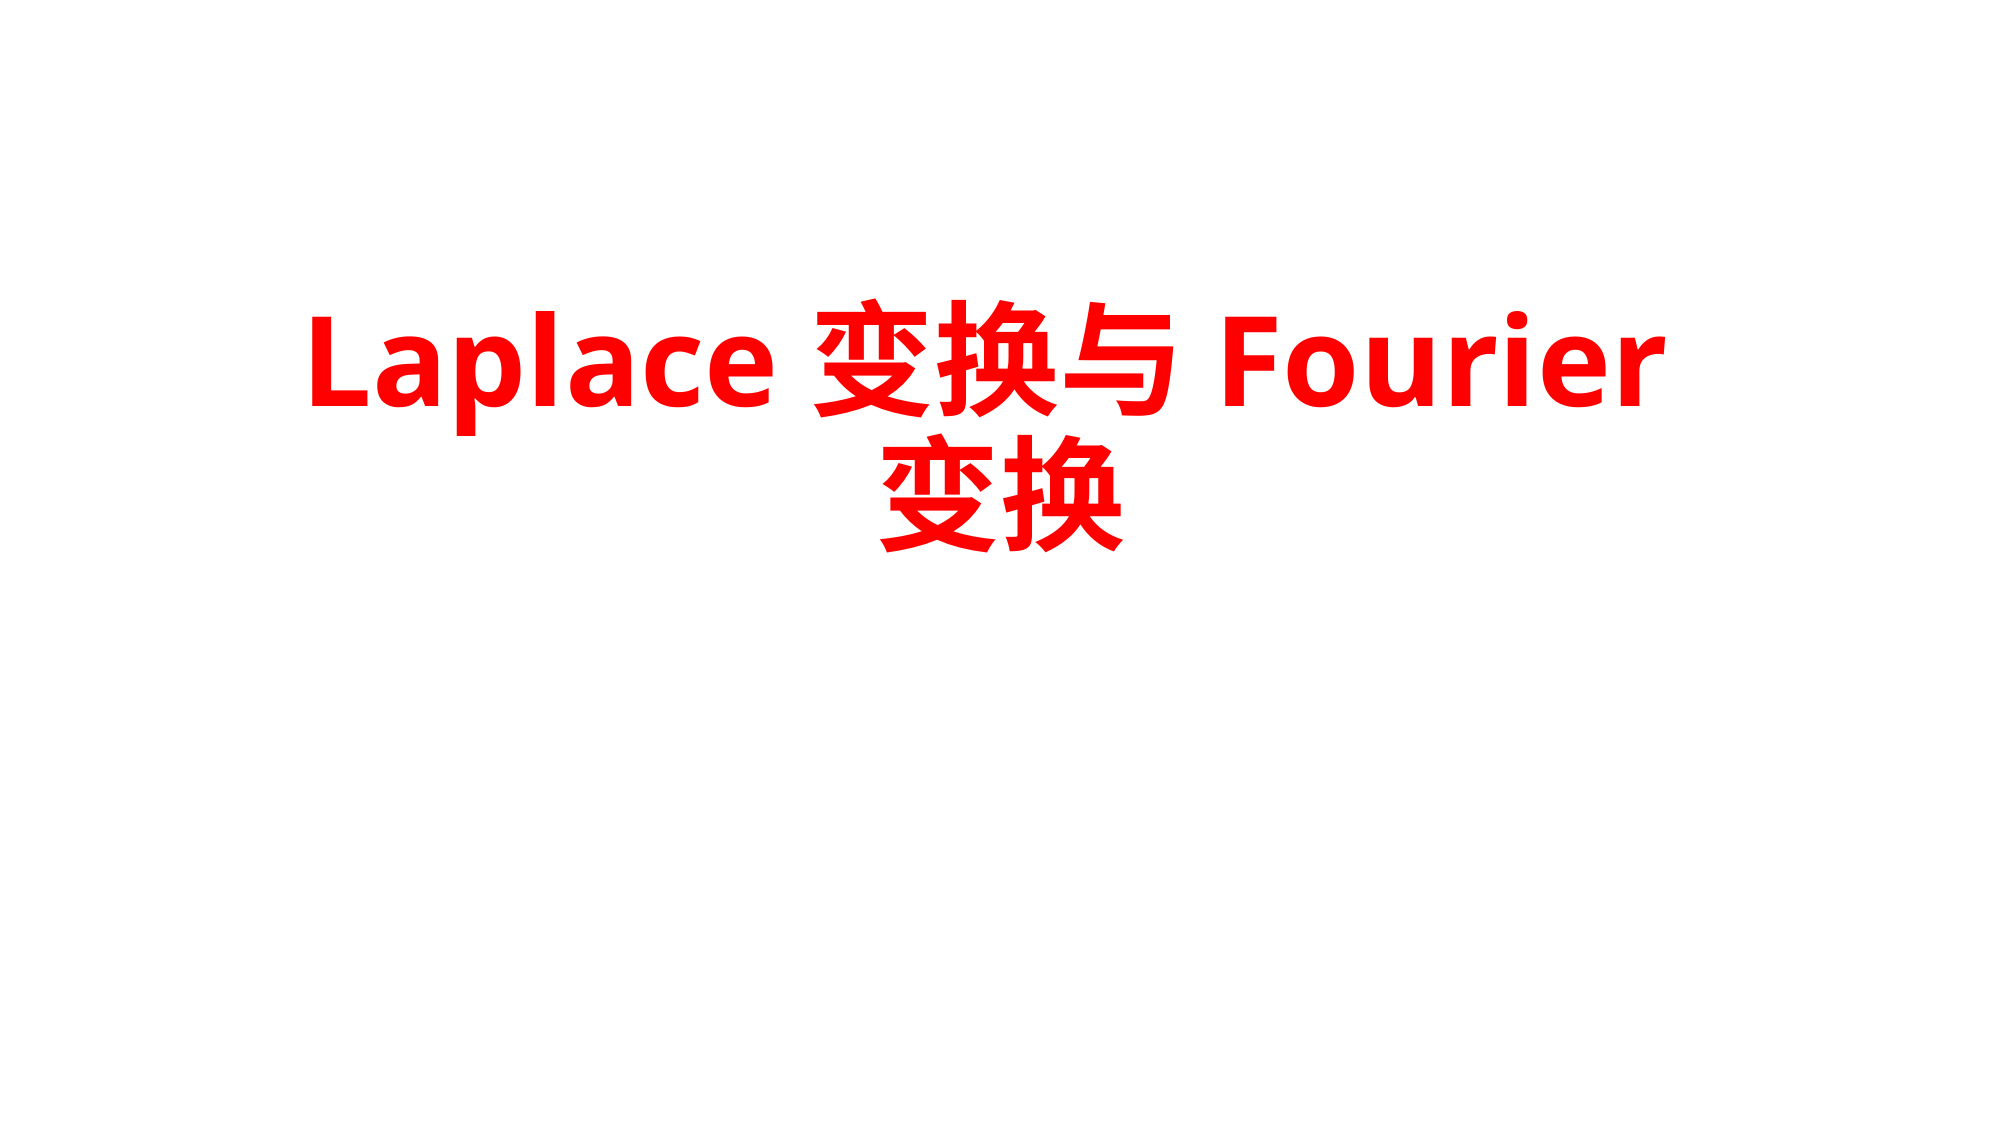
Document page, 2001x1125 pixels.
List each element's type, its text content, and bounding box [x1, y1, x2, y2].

title Laplace变换与Fourier变换 [249, 184, 1750, 576]
